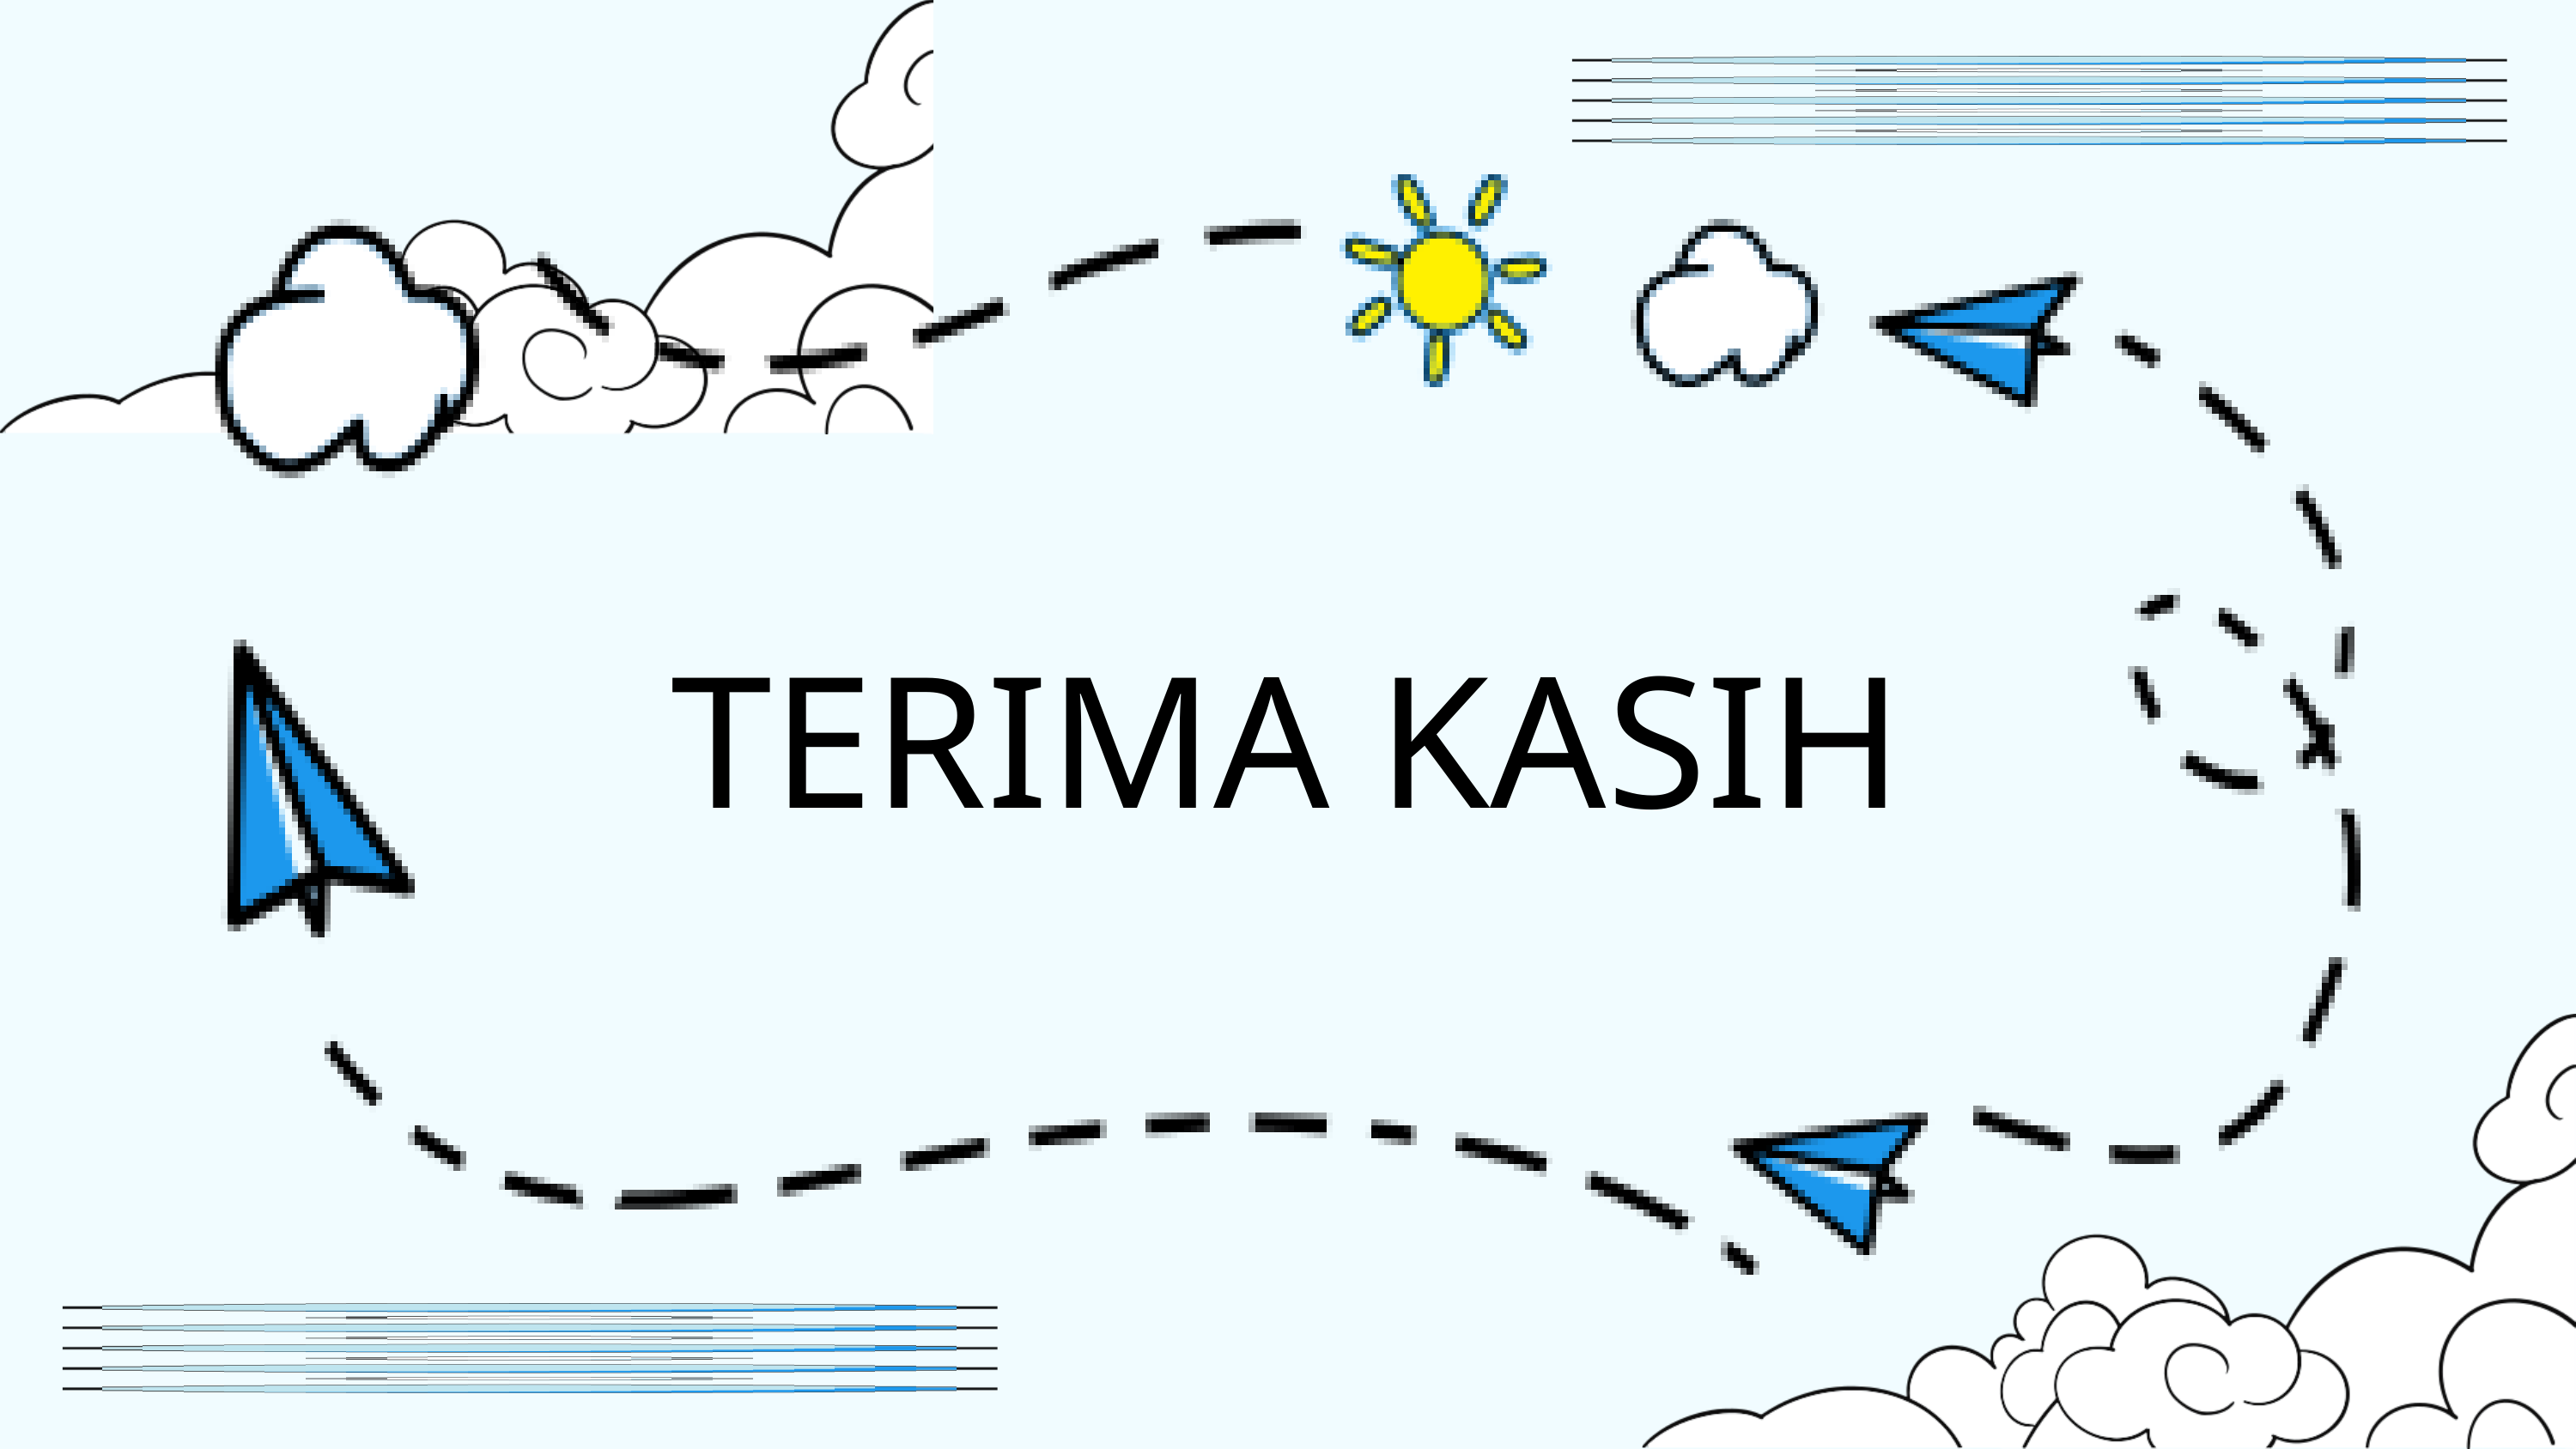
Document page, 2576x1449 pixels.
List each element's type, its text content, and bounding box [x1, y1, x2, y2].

text_box TERIMA KASIH [442, 662, 2134, 845]
text_box [1642, 1014, 2576, 1449]
text_box [62, 1303, 998, 1393]
text_box [215, 174, 2361, 1275]
text_box [1571, 56, 2507, 145]
text_box [0, 0, 934, 434]
